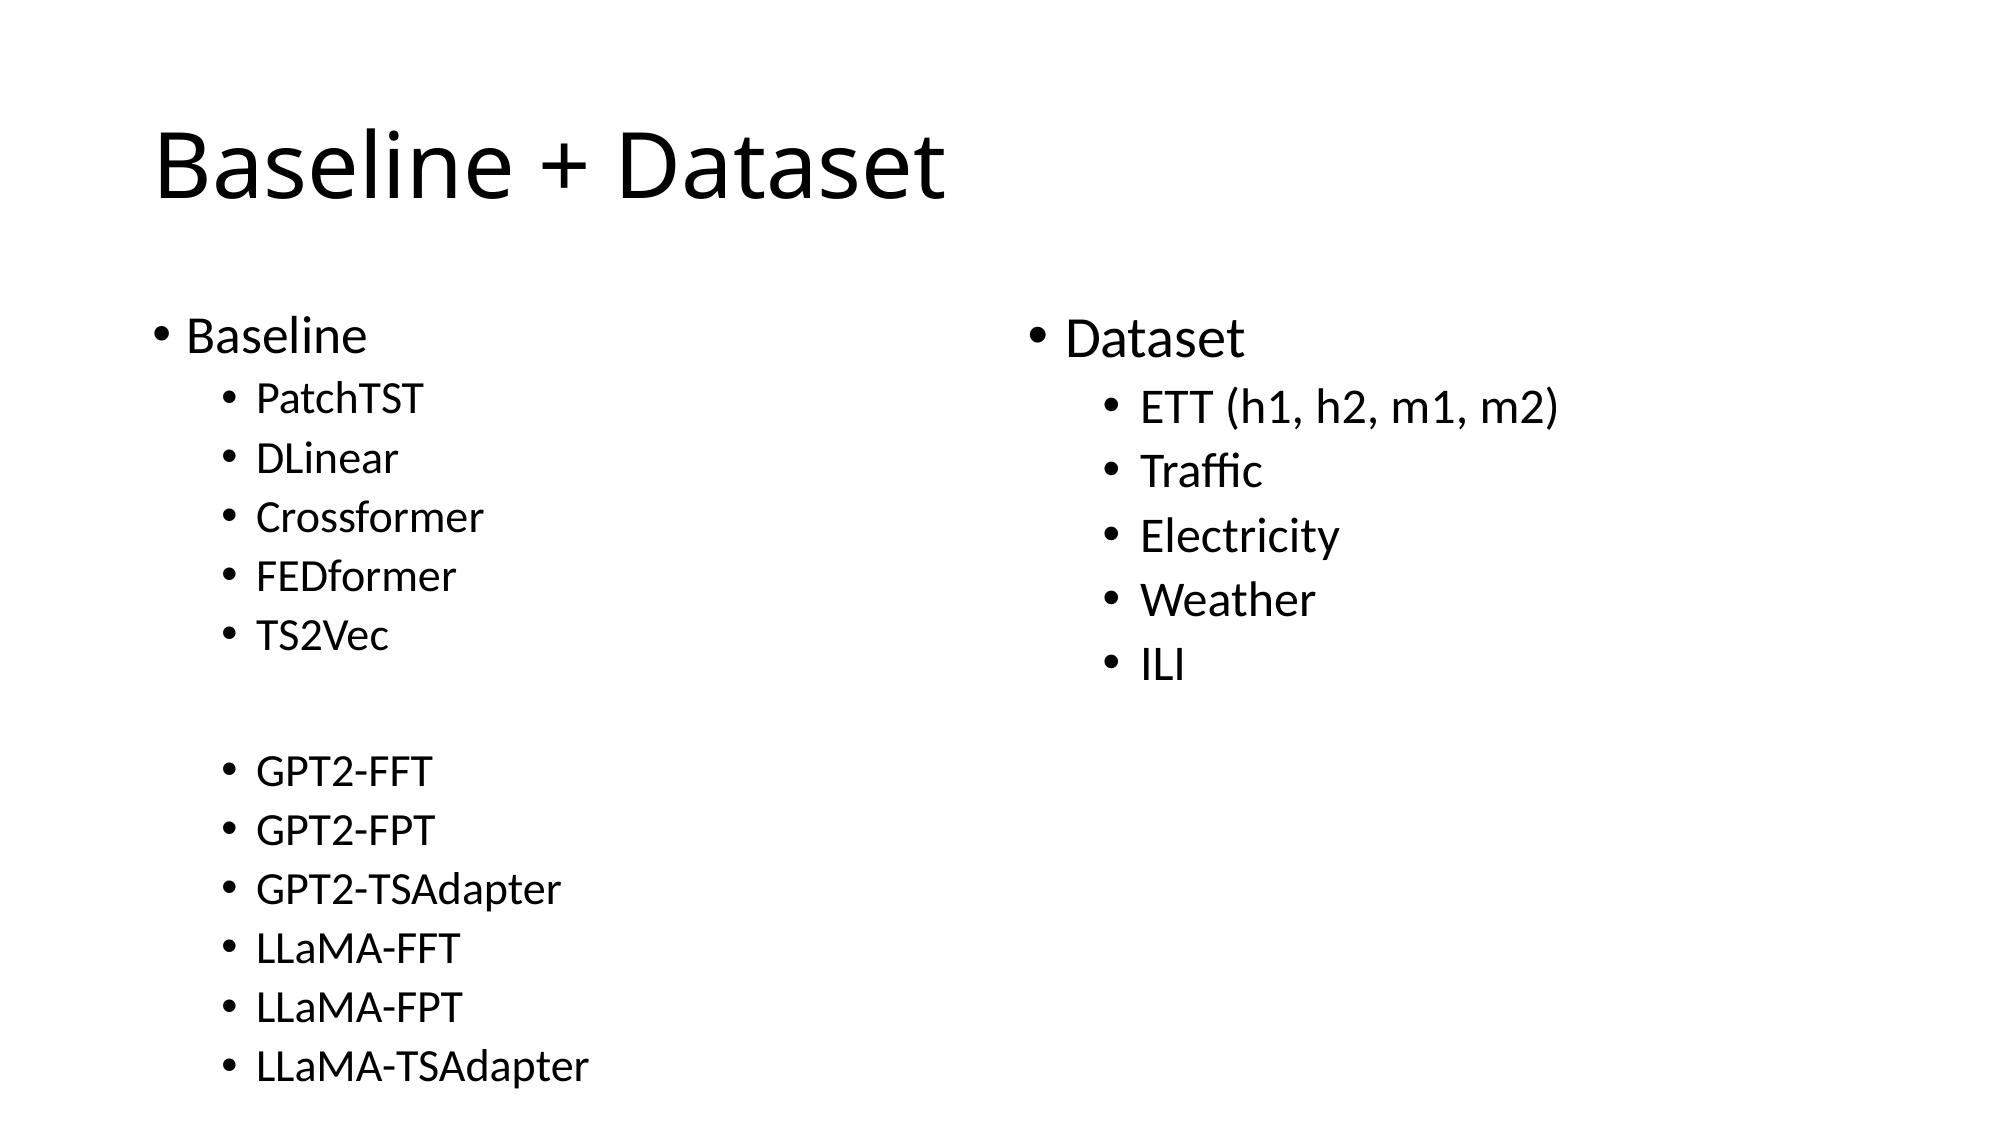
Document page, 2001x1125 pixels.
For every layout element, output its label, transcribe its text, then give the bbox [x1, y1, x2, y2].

title Baseline + Dataset [137, 59, 1863, 278]
list Baseline PatchTST DLinear Crossformer FEDformer TS2Vec GPT2-FFT GPT2-FPT GPT2-TSAdapter LLaMA-FFT LLaMA-FPT LLaMA-TSAdapter [137, 299, 988, 1107]
list Dataset ETT (h1, h2, m1, m2) Traffic Electricity Weather ILI [1012, 299, 1863, 1014]
